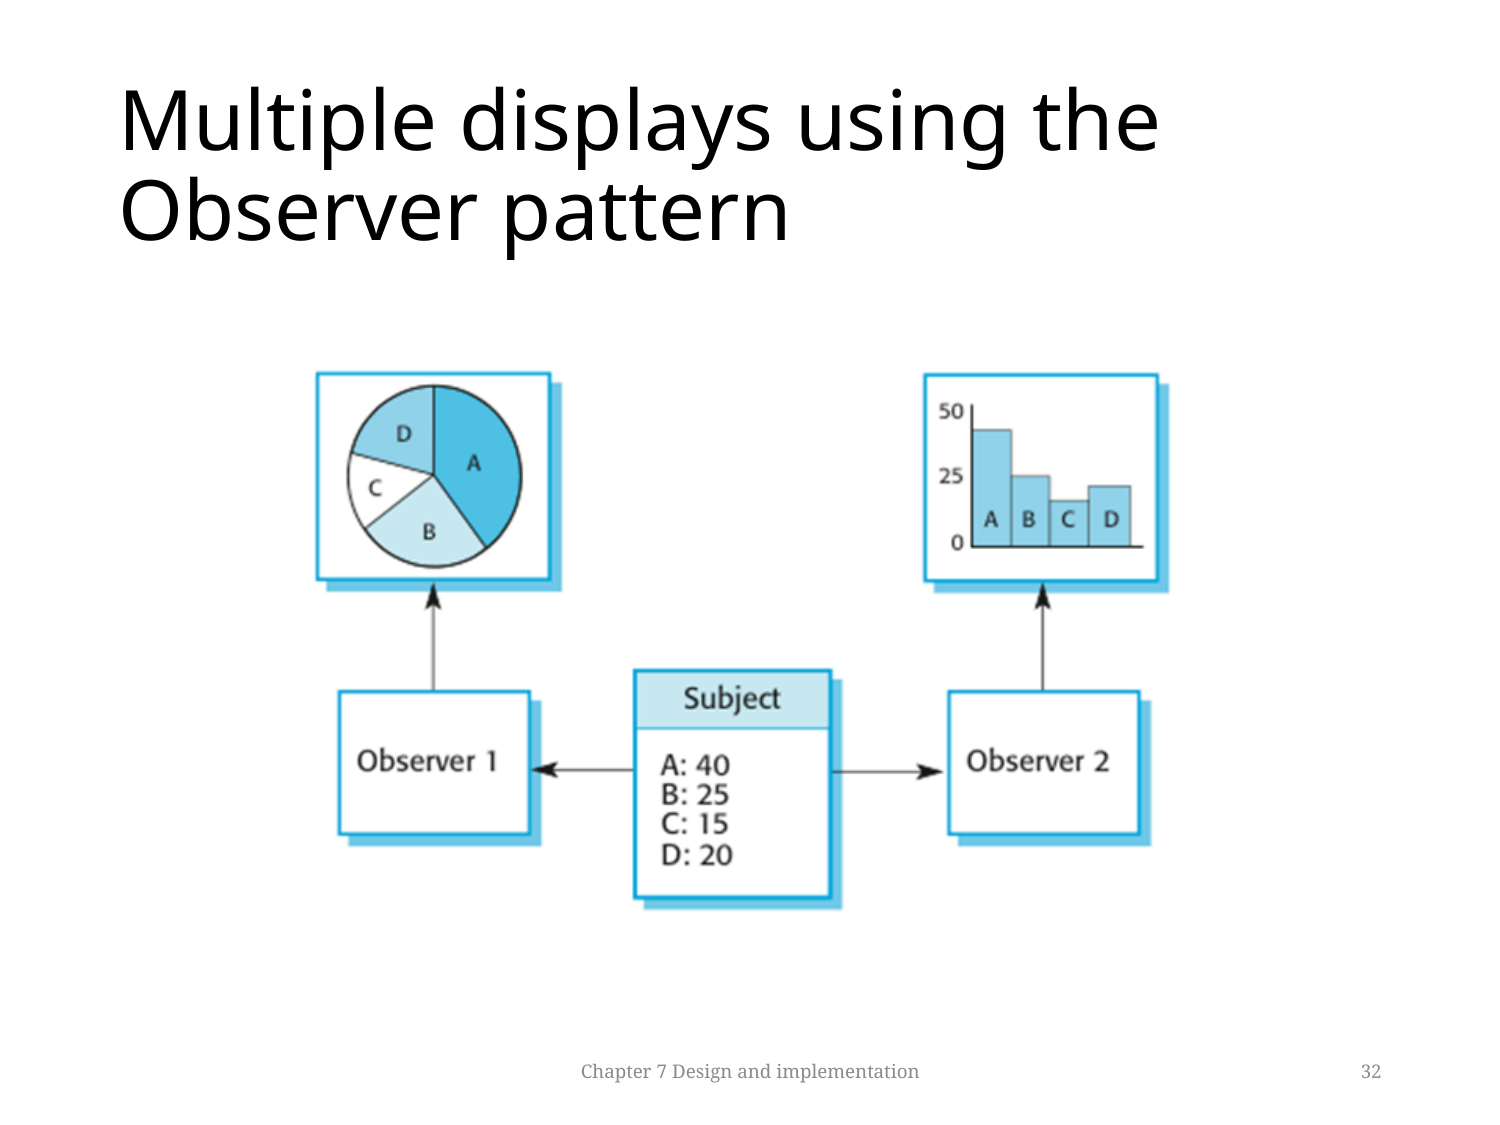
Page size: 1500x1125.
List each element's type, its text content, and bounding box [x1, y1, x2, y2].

picture [237, 277, 1263, 957]
slide_number 32 [1059, 1042, 1397, 1103]
title Multiple displays using the Observer pattern [103, 59, 1397, 278]
footer Chapter 7 Design and implementation [496, 1042, 1004, 1103]
